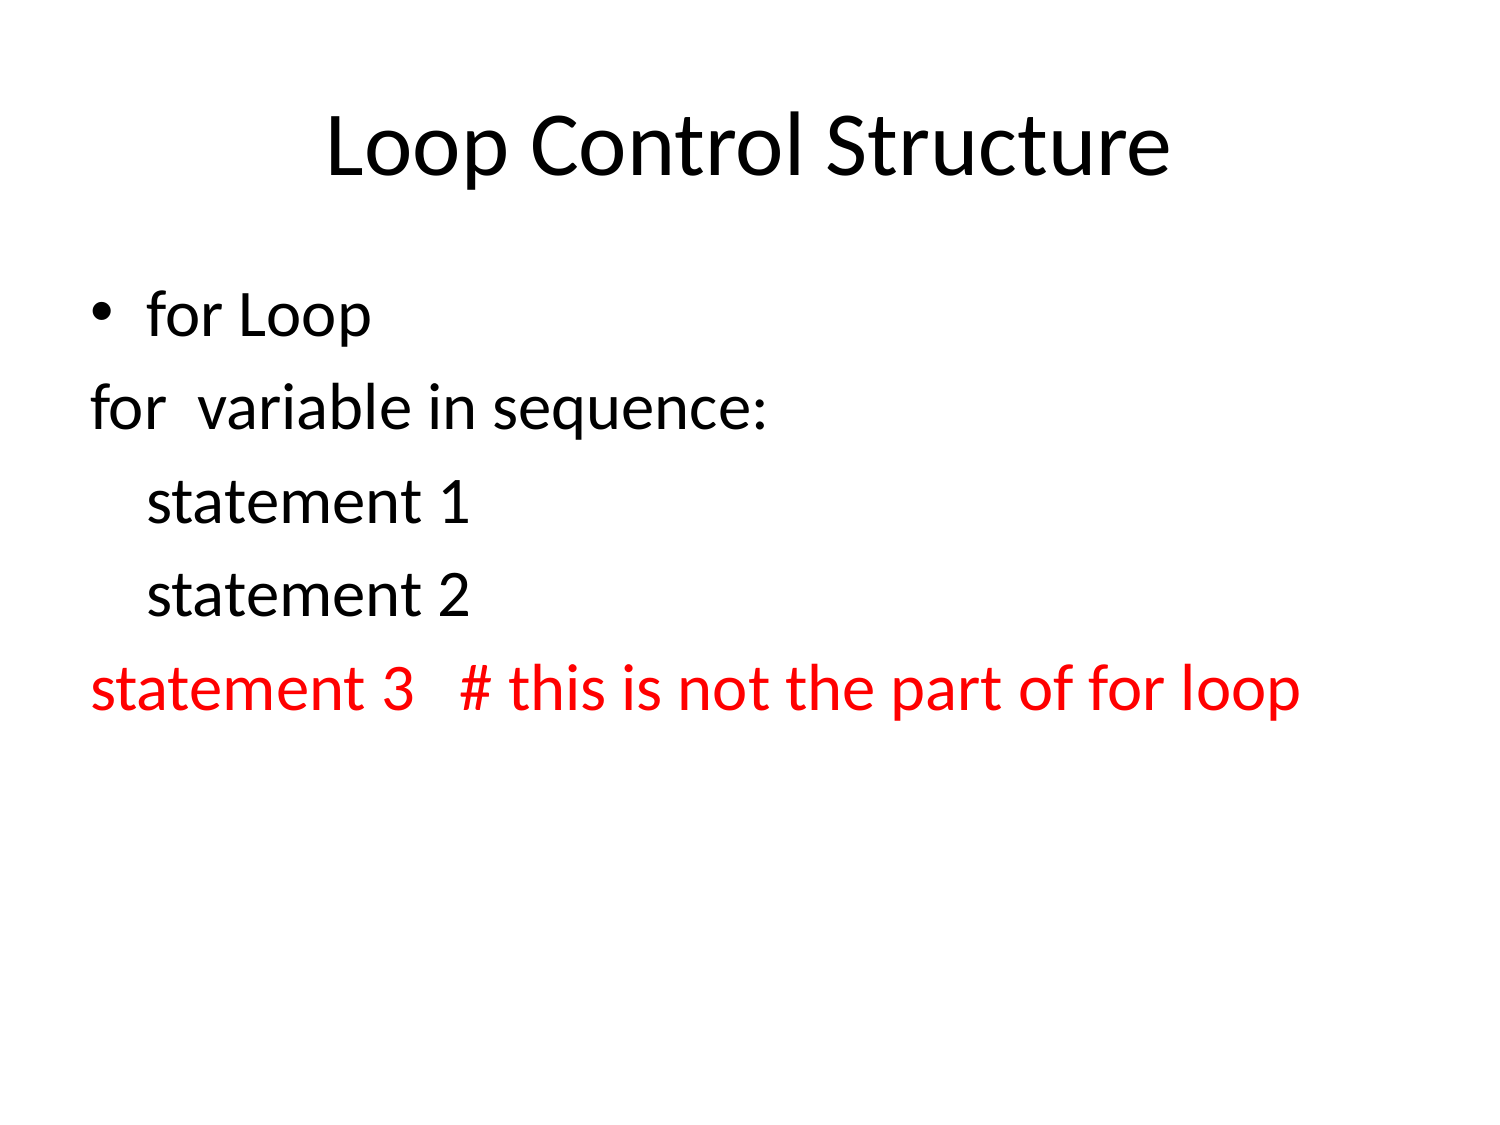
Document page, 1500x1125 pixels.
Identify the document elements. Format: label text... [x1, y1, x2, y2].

list for Loop for variable in sequence: statement 1 statement 2 statement 3 # this is not the part of for loop [75, 262, 1425, 1005]
title Loop Control Structure [75, 45, 1425, 233]
